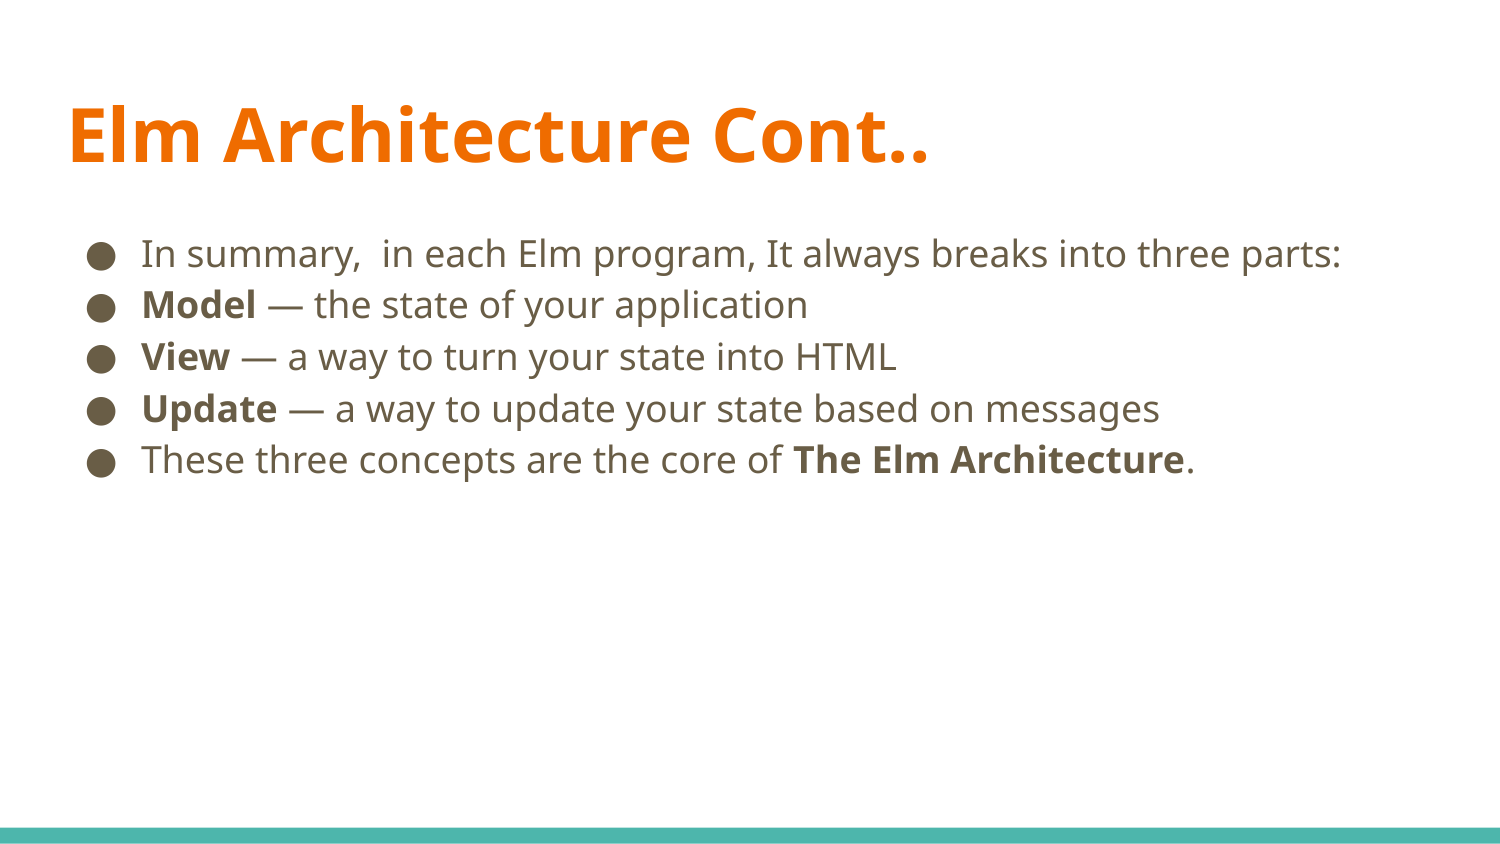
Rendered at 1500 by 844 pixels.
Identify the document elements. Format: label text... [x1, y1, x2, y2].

title Elm Architecture Cont.. [51, 72, 1449, 189]
list In summary, in each Elm program, It always breaks into three parts: Model — the state of your application View — a way to turn your state into HTML Update — a way to update your state based on messages These three concepts are the core of The Elm Architecture. [51, 207, 1449, 750]
